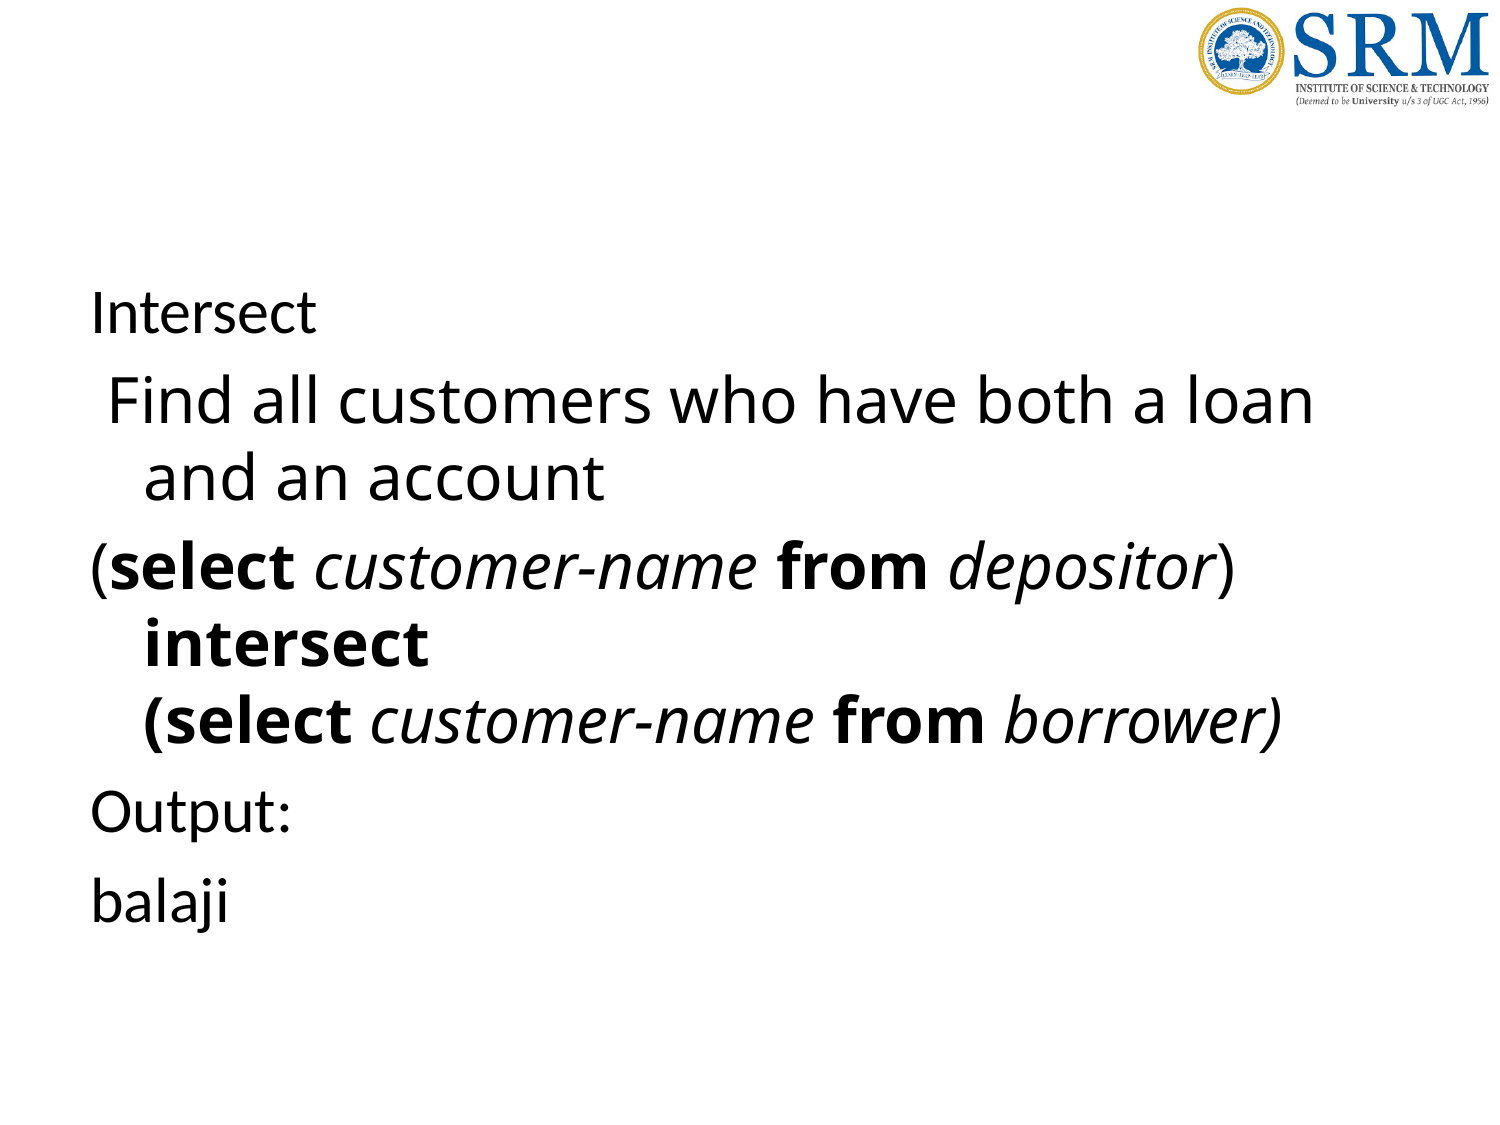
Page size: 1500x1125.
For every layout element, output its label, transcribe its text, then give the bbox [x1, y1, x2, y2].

picture [1192, 6, 1495, 112]
list Intersect Find all customers who have both a loan and an account (select customer-name from depositor) intersect (select customer-name from borrower) Output: balaji [75, 262, 1425, 1005]
